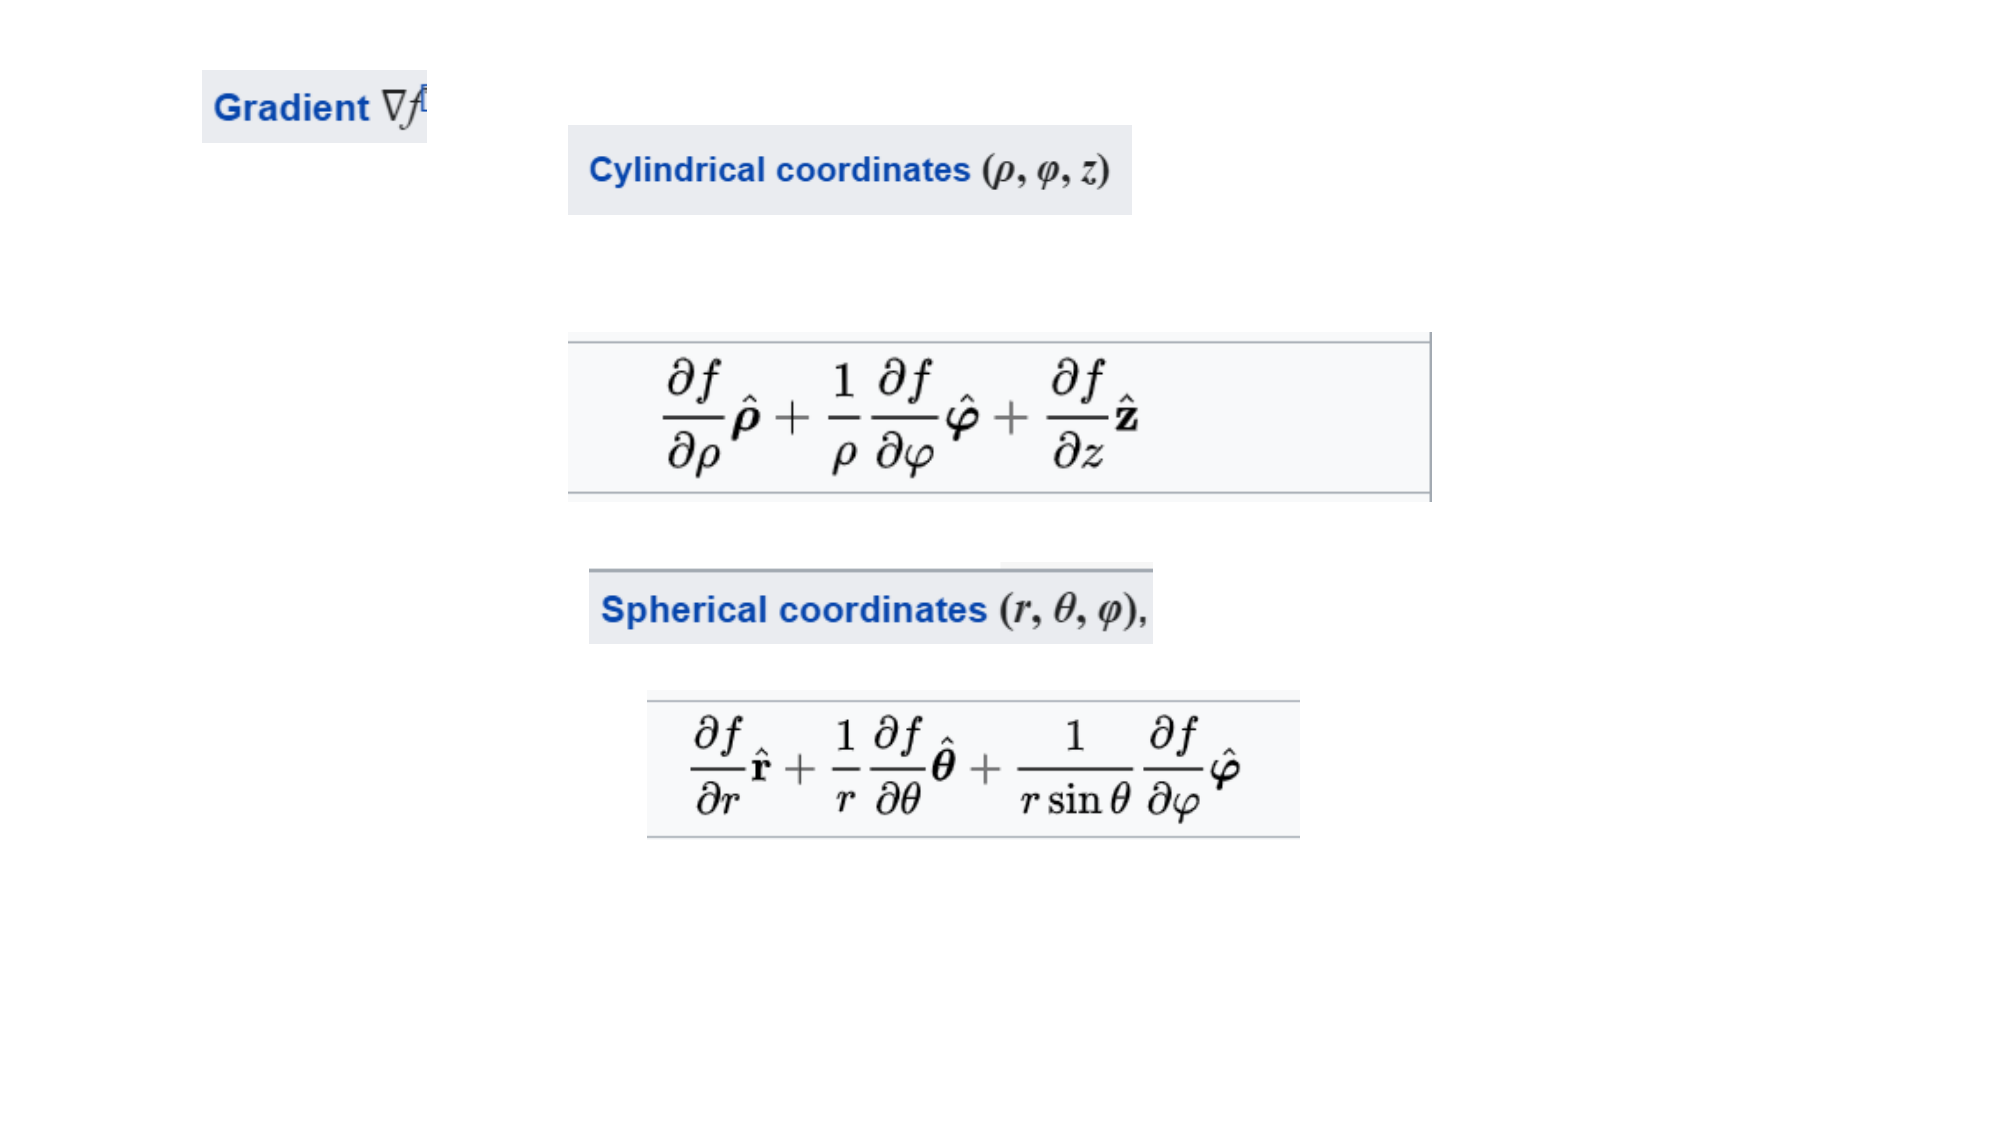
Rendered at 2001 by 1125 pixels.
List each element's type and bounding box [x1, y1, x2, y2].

picture [202, 70, 427, 144]
picture [588, 562, 1153, 644]
picture [568, 125, 1132, 215]
picture [647, 690, 1300, 840]
picture [568, 332, 1432, 502]
